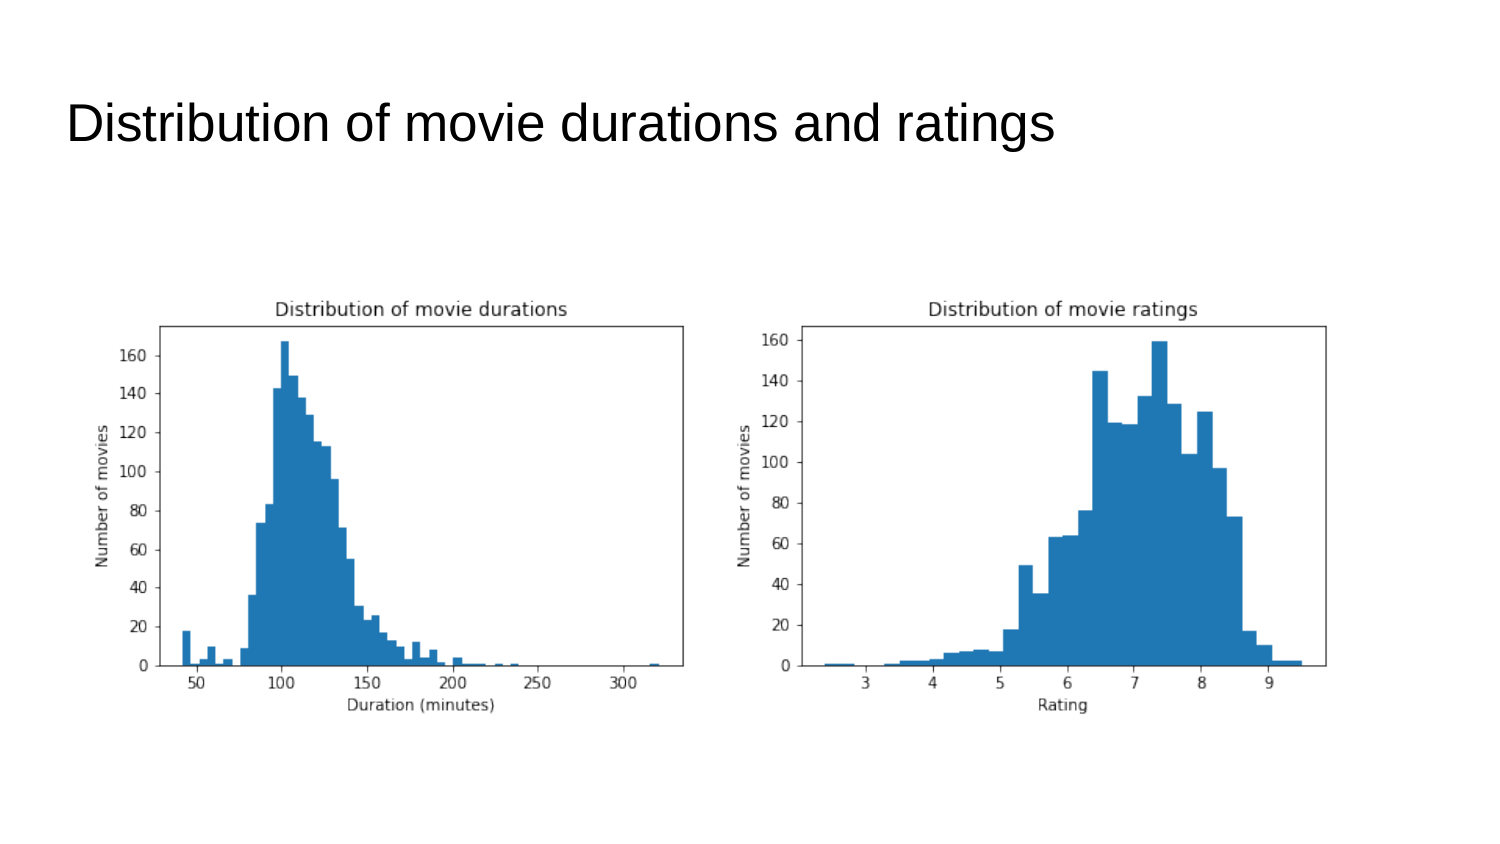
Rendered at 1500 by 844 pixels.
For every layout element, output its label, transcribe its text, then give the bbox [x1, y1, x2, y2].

picture [74, 271, 1393, 723]
title Distribution of movie durations and ratings [51, 72, 1449, 167]
